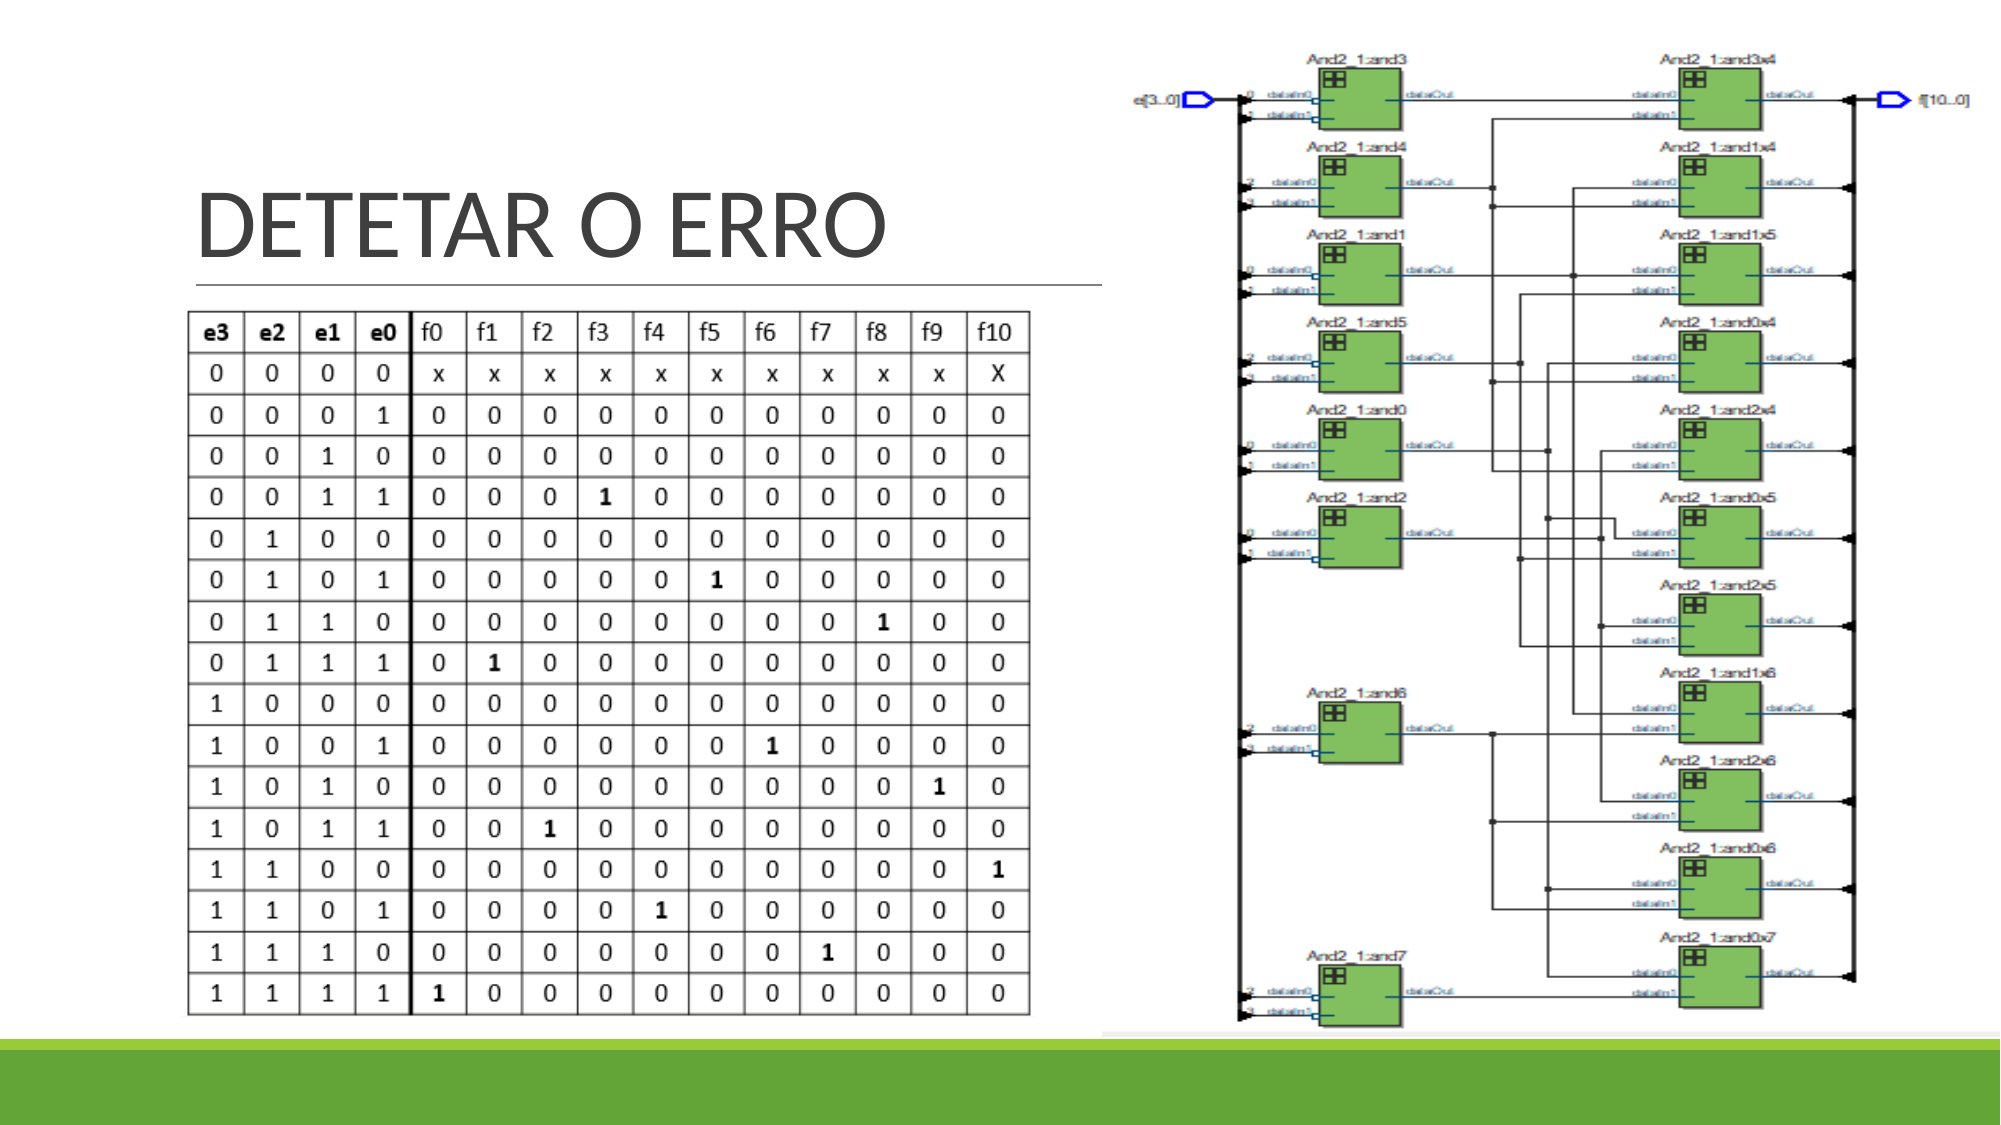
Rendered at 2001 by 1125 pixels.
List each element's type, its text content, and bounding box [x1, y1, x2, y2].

title DETETAR O ERRO [180, 47, 1100, 285]
picture [1102, 46, 2000, 1038]
picture [179, 305, 1037, 1017]
